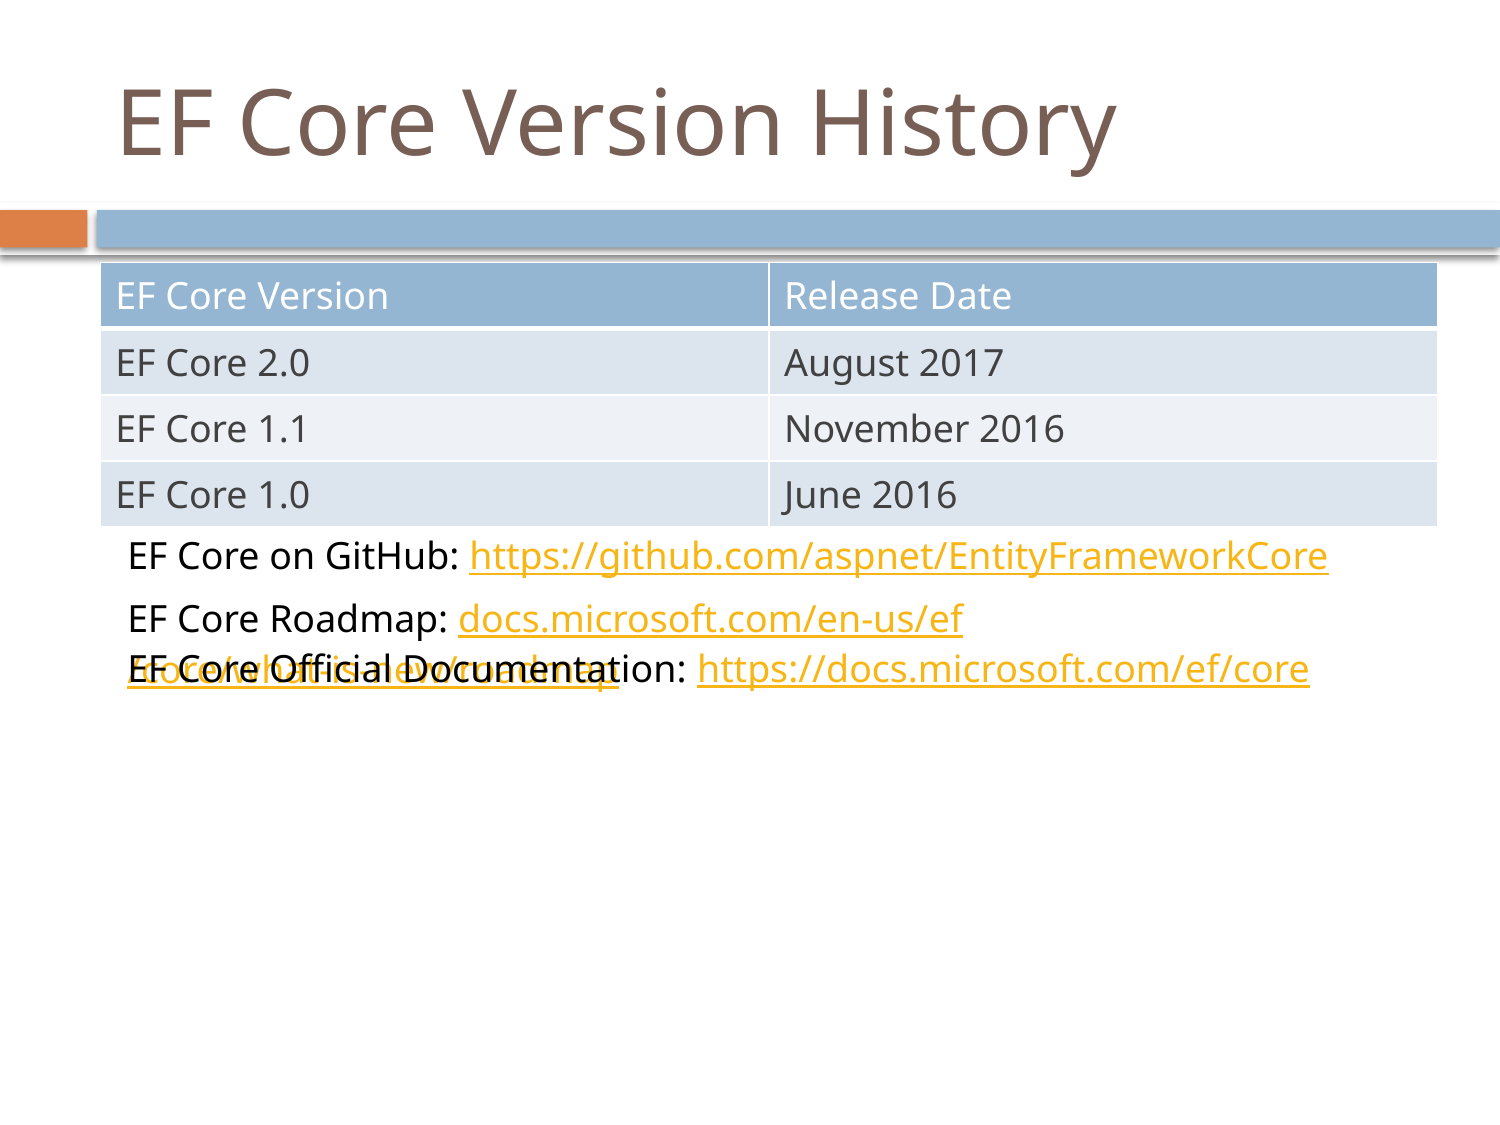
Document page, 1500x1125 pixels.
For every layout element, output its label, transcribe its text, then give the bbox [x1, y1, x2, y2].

table_cell EF Core 1.1 [101, 396, 768, 460]
table_cell August 2017 [770, 331, 1437, 394]
table_cell EF Core 2.0 [101, 331, 768, 394]
table_cell June 2016 [770, 462, 1437, 524]
text_box EF Core on GitHub: https://github.com/aspnet/EntityFrameworkCore [112, 524, 1463, 587]
table_cell EF Core 1.0 [101, 462, 768, 526]
table_header Release Date [770, 263, 1437, 326]
table_cell November 2016 [770, 396, 1437, 460]
table_header EF Core Version [101, 263, 768, 326]
text_box EF Core Roadmap: docs.microsoft.com/en-us/ef/core/what-is-new/roadmap [112, 587, 1463, 705]
text_box EF Core Official Documentation: https://docs.microsoft.com/ef/core [112, 637, 1438, 704]
title EF Core Version History [100, 37, 1438, 200]
